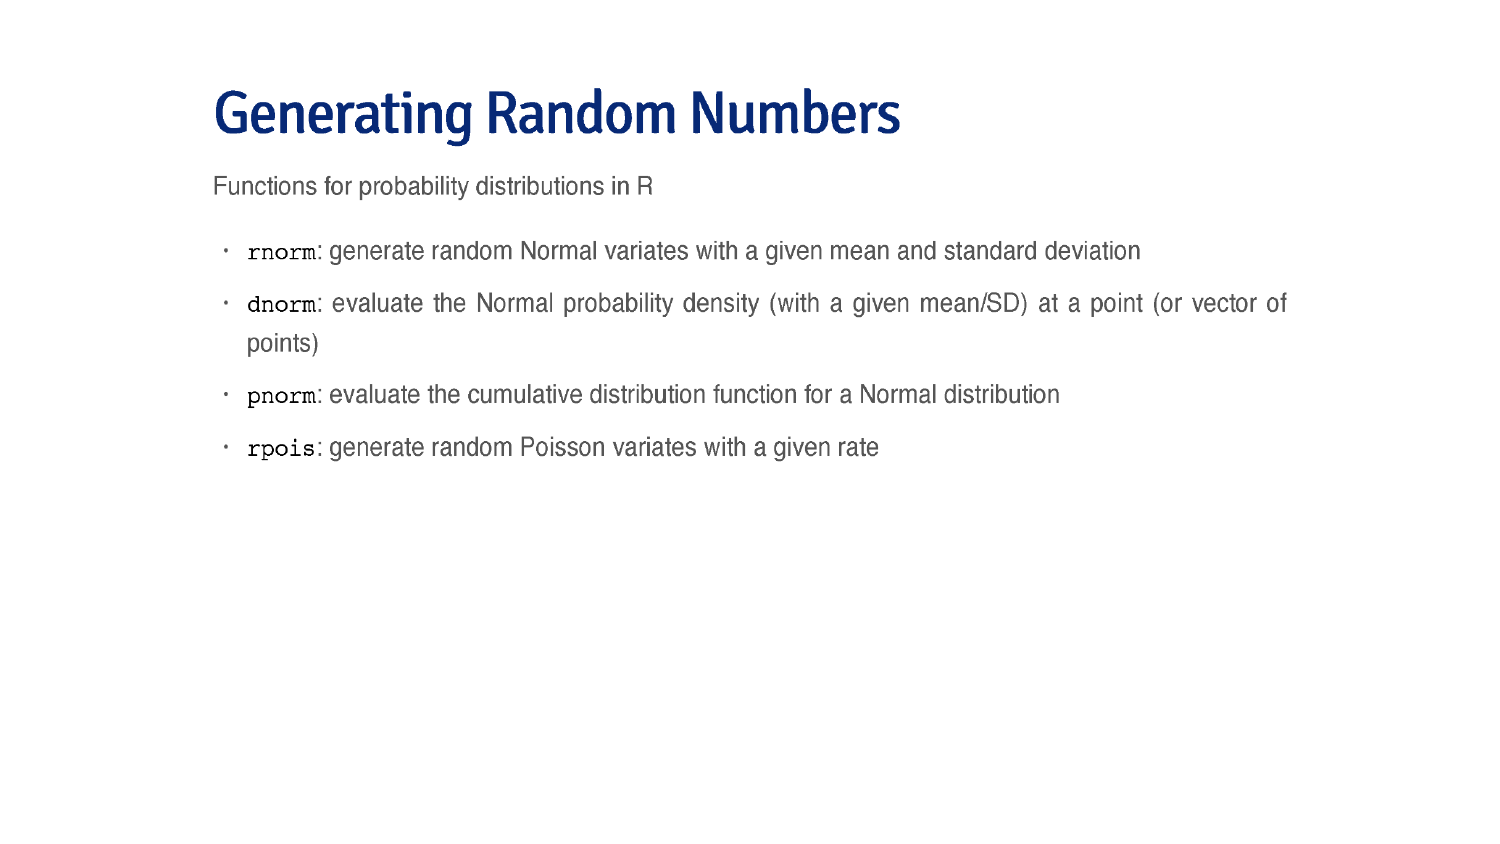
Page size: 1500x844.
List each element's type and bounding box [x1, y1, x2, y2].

picture [118, 0, 1382, 844]
